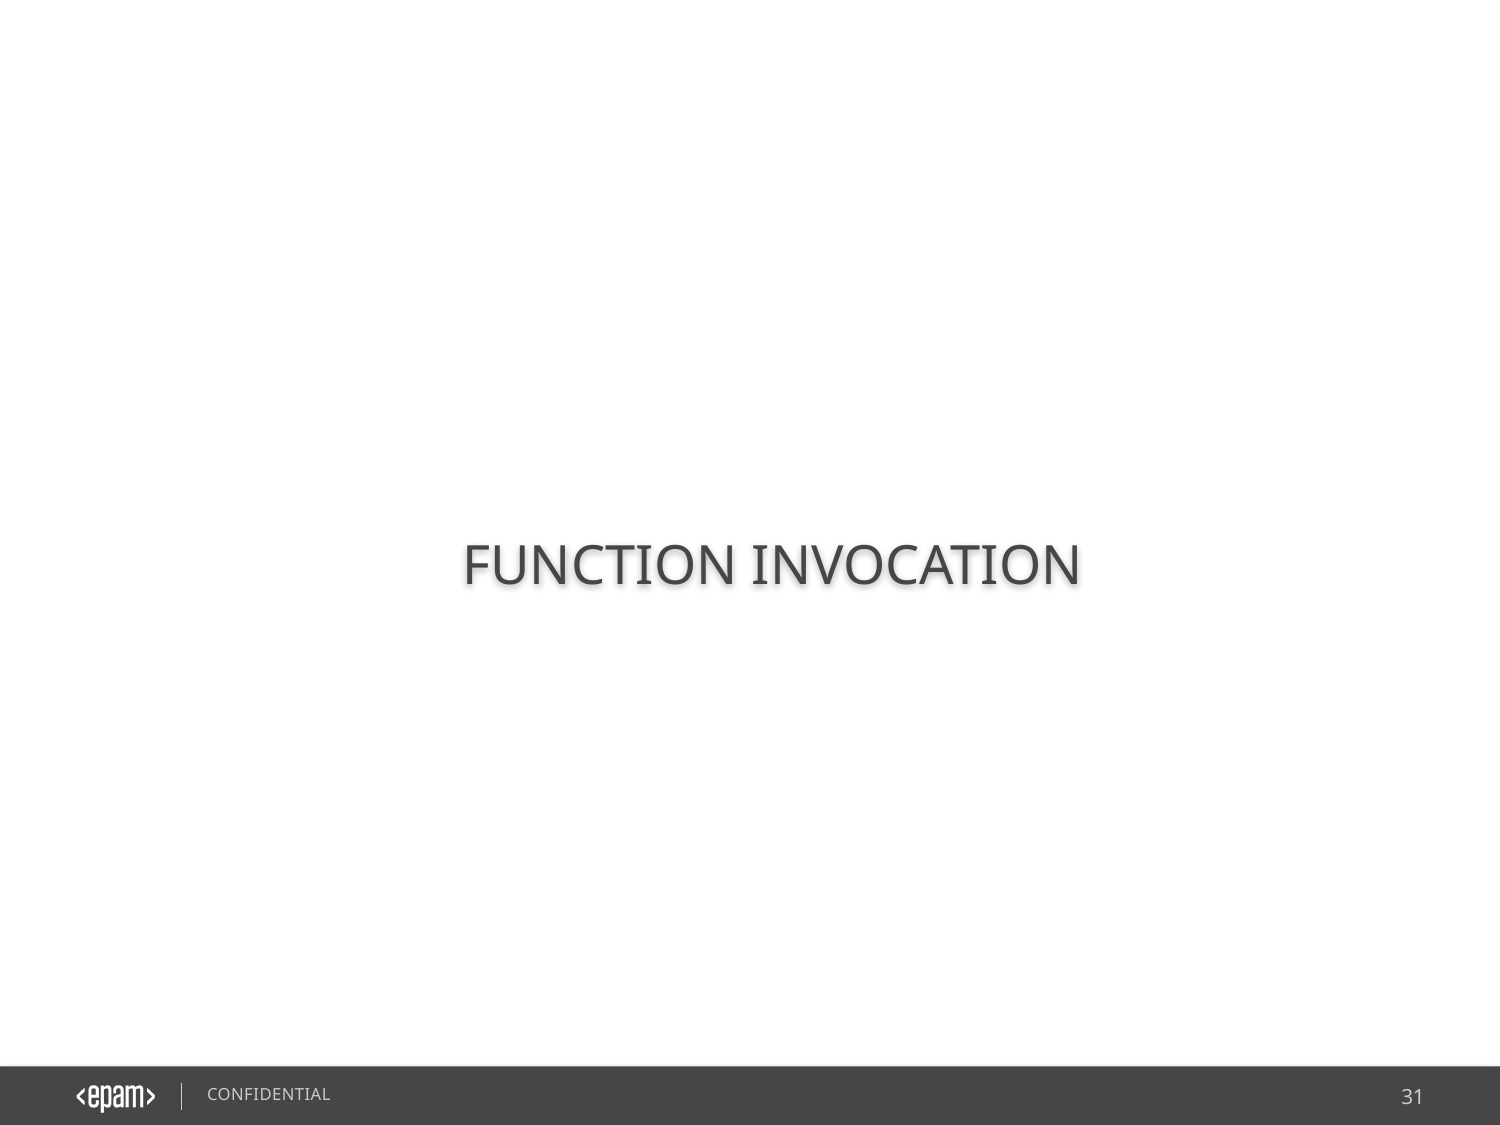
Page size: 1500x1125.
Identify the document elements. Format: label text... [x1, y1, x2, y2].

picture [76, 1085, 155, 1113]
list Function invocation [0, 486, 1500, 639]
